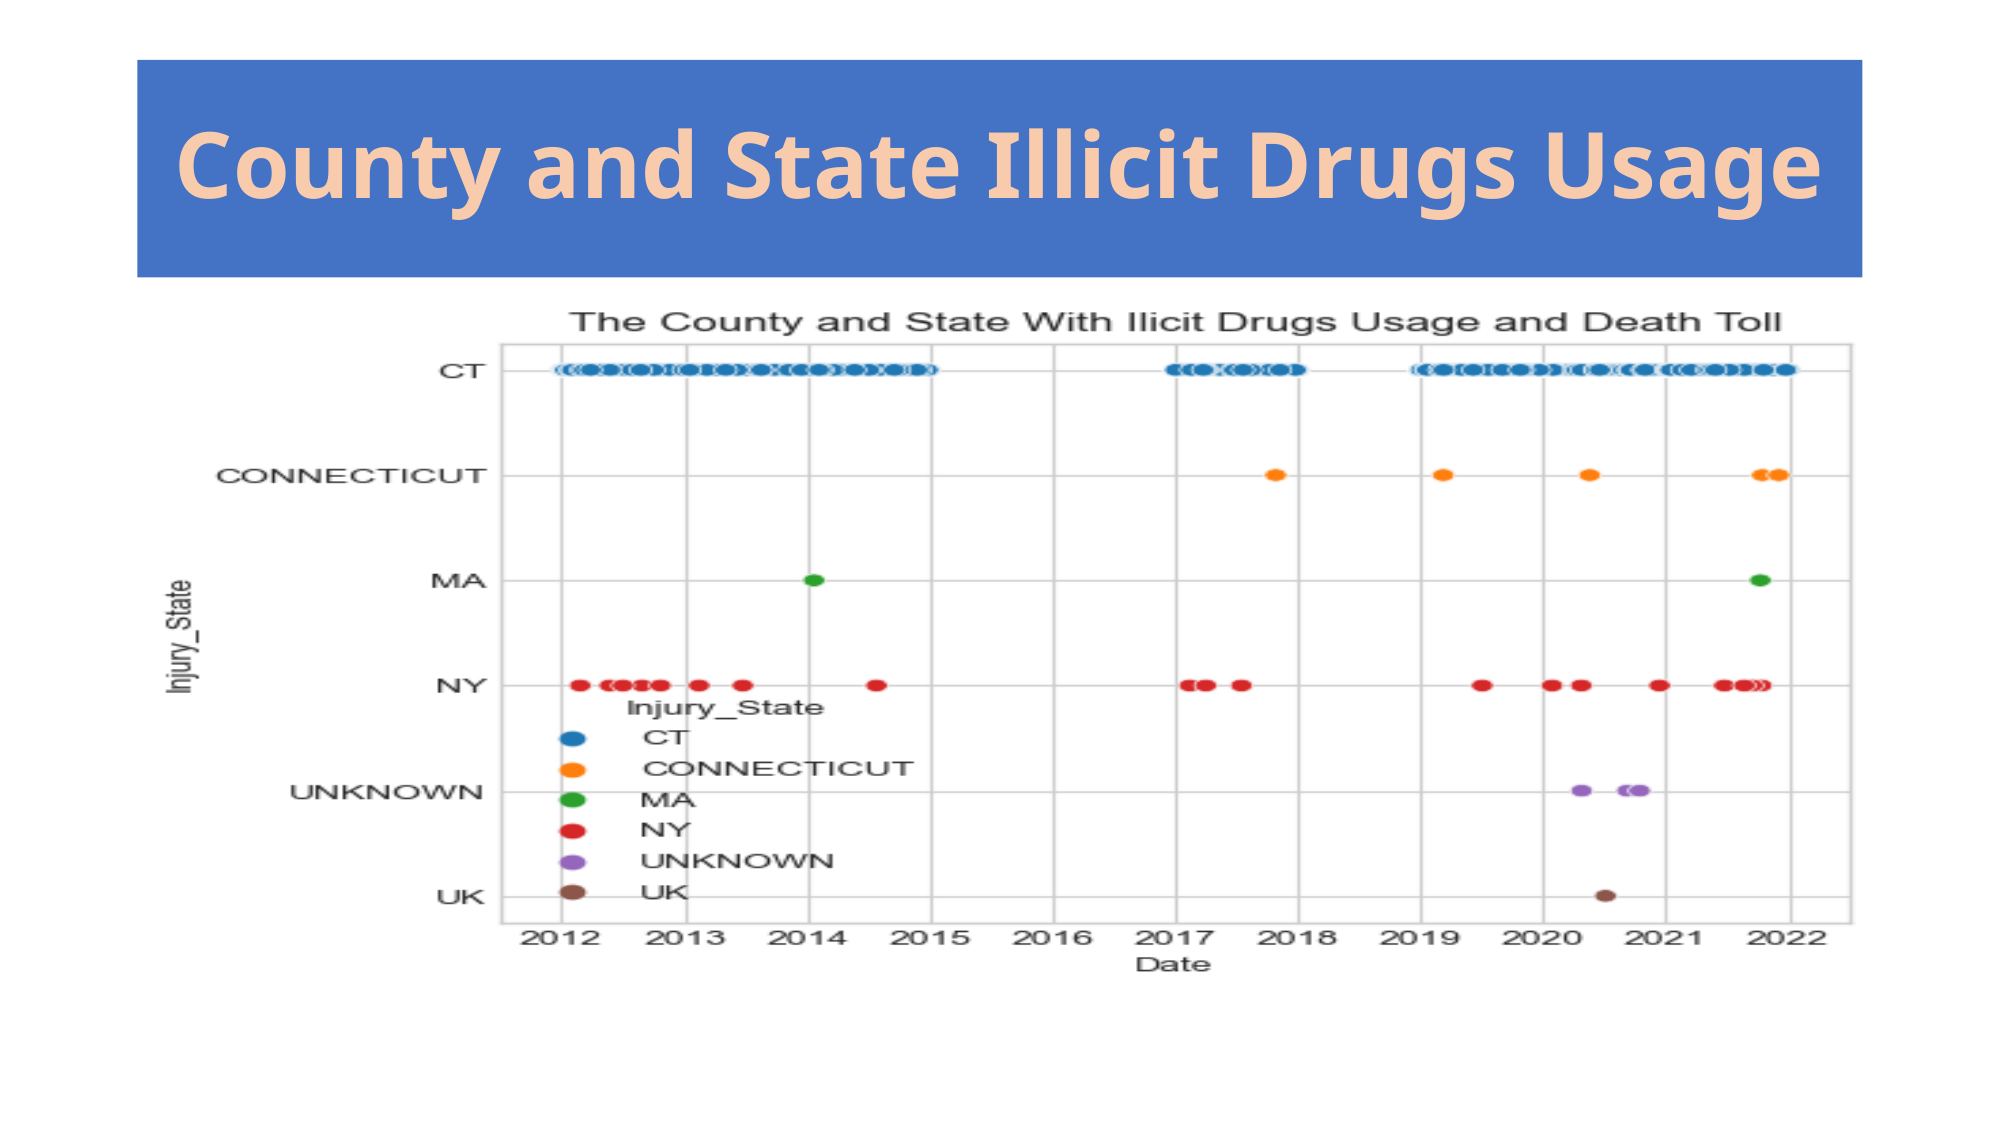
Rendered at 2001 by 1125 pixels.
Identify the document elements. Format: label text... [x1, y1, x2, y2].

title County and State Illicit Drugs Usage [137, 59, 1863, 278]
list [137, 297, 1875, 992]
